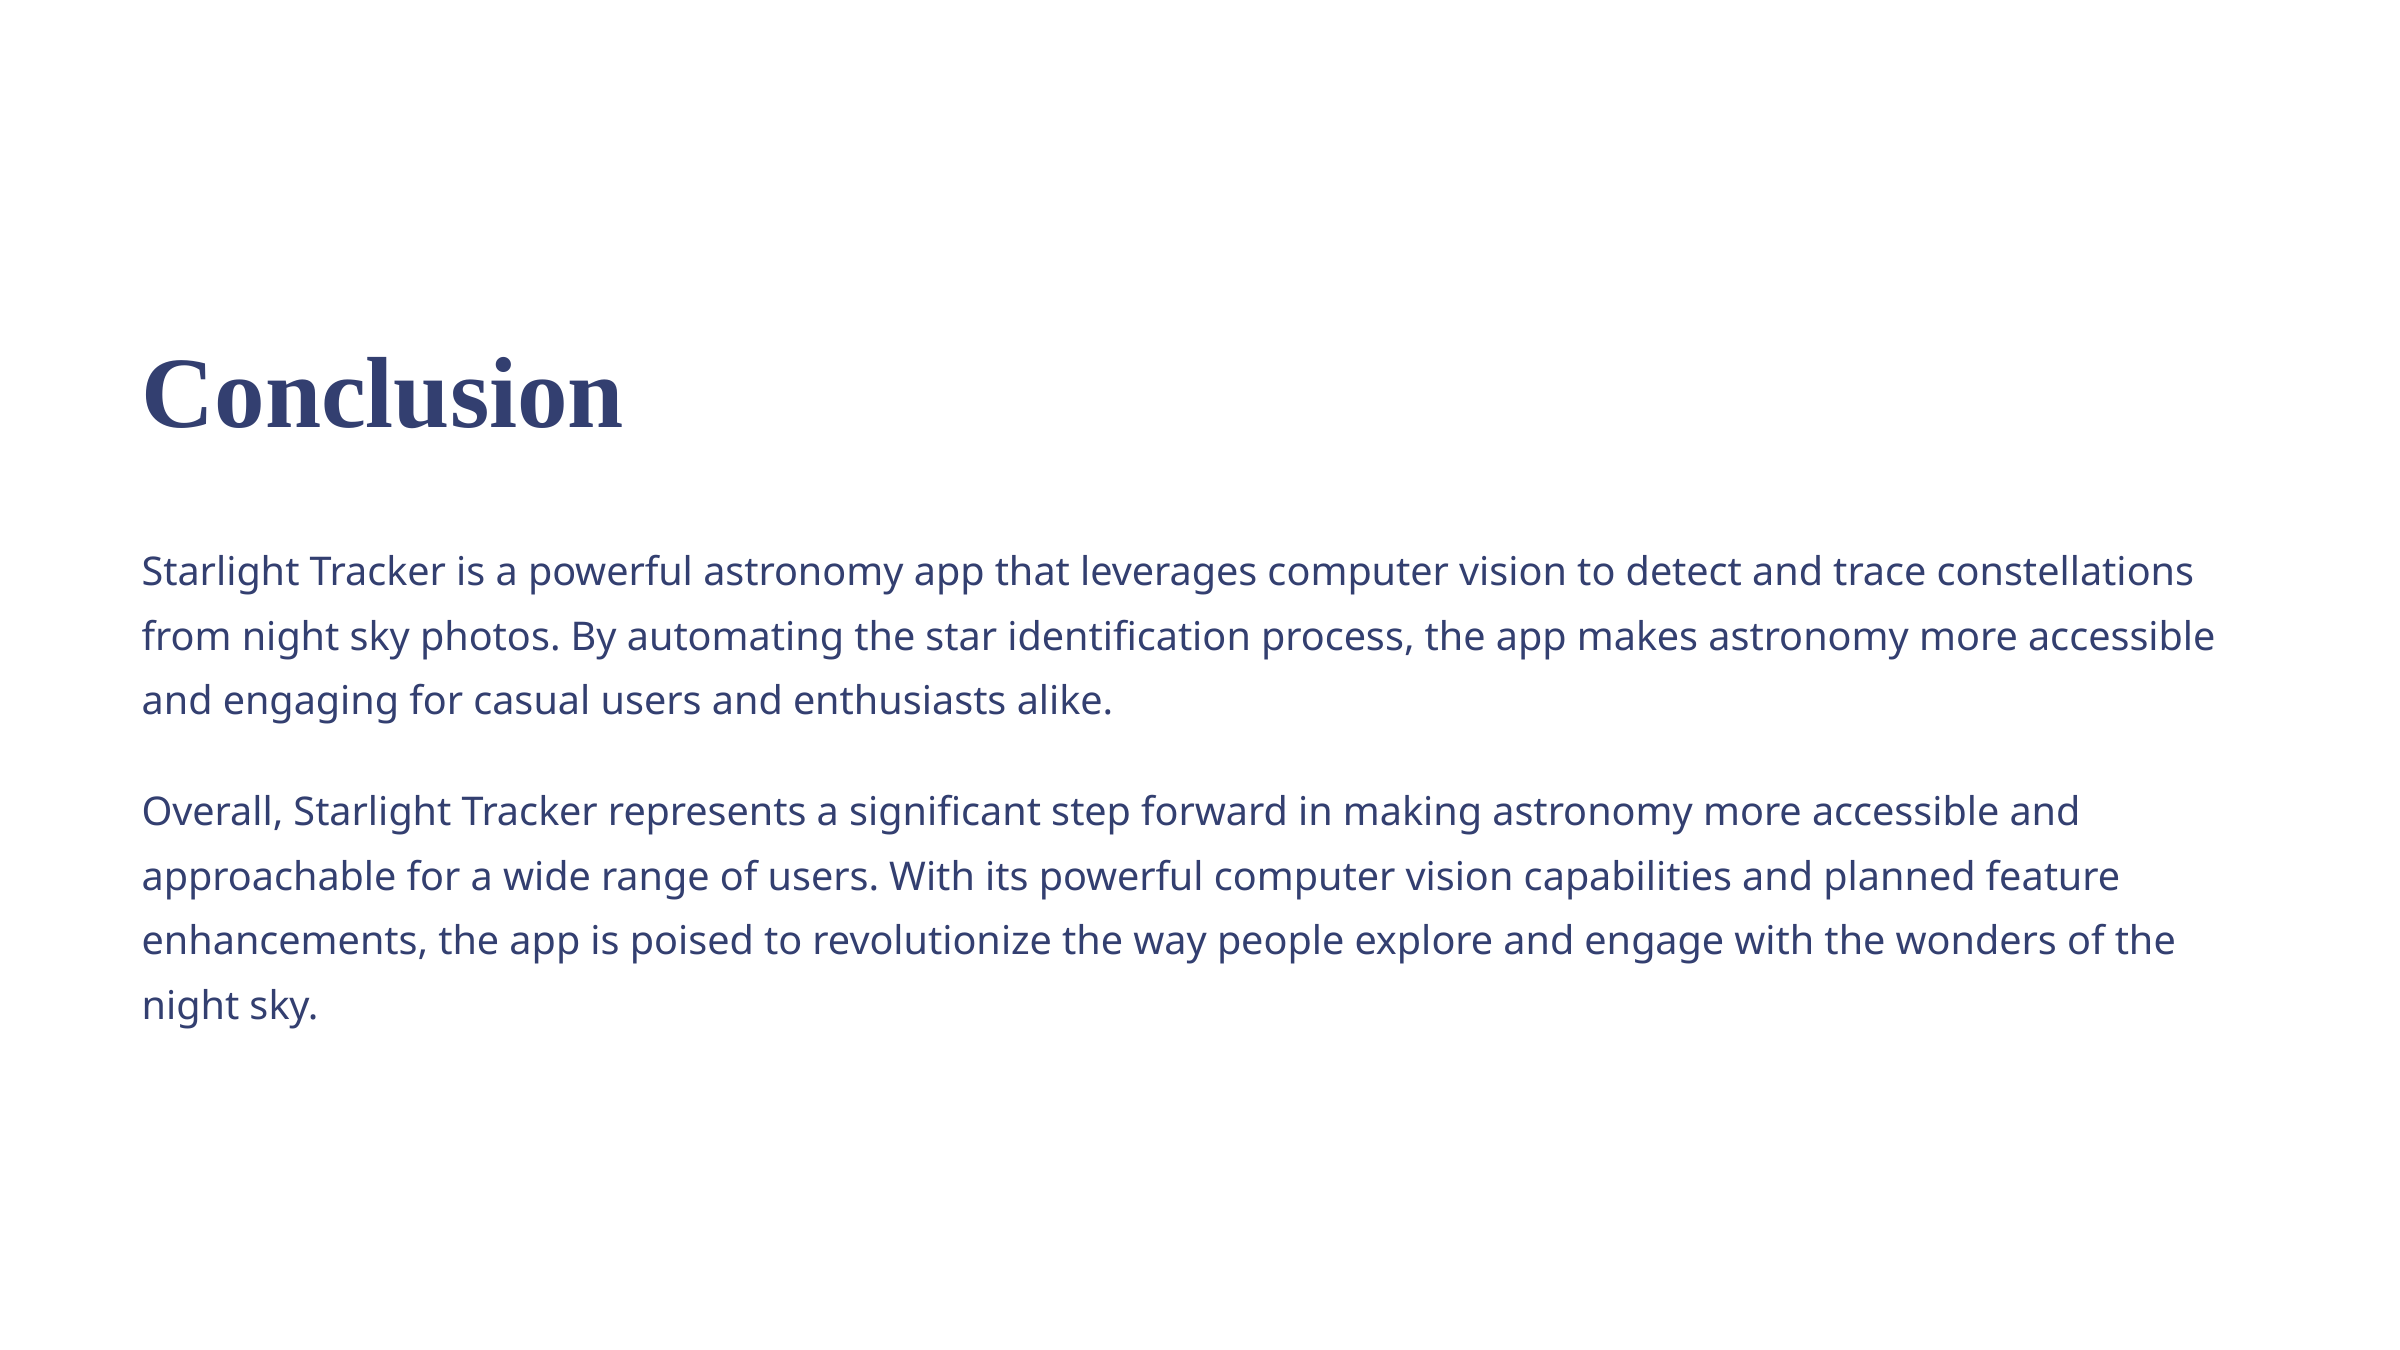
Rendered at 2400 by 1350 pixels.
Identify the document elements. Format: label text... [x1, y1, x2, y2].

text_box Overall, Starlight Tracker represents a significant step forward in making astronomy more accessible and approachable for a wide range of users. With its powerful computer vision capabilities and planned feature enhancements, the app is poised to revolutionize the way people explore and engage with the wonders of the night sky. [141, 769, 2259, 1029]
text_box Starlight Tracker is a powerful astronomy app that leverages computer vision to detect and trace constellations from night sky photos. By automating the star identification process, the app makes astronomy more accessible and engaging for casual users and enthusiasts alike. [141, 529, 2259, 724]
text_box Conclusion [141, 321, 1155, 449]
